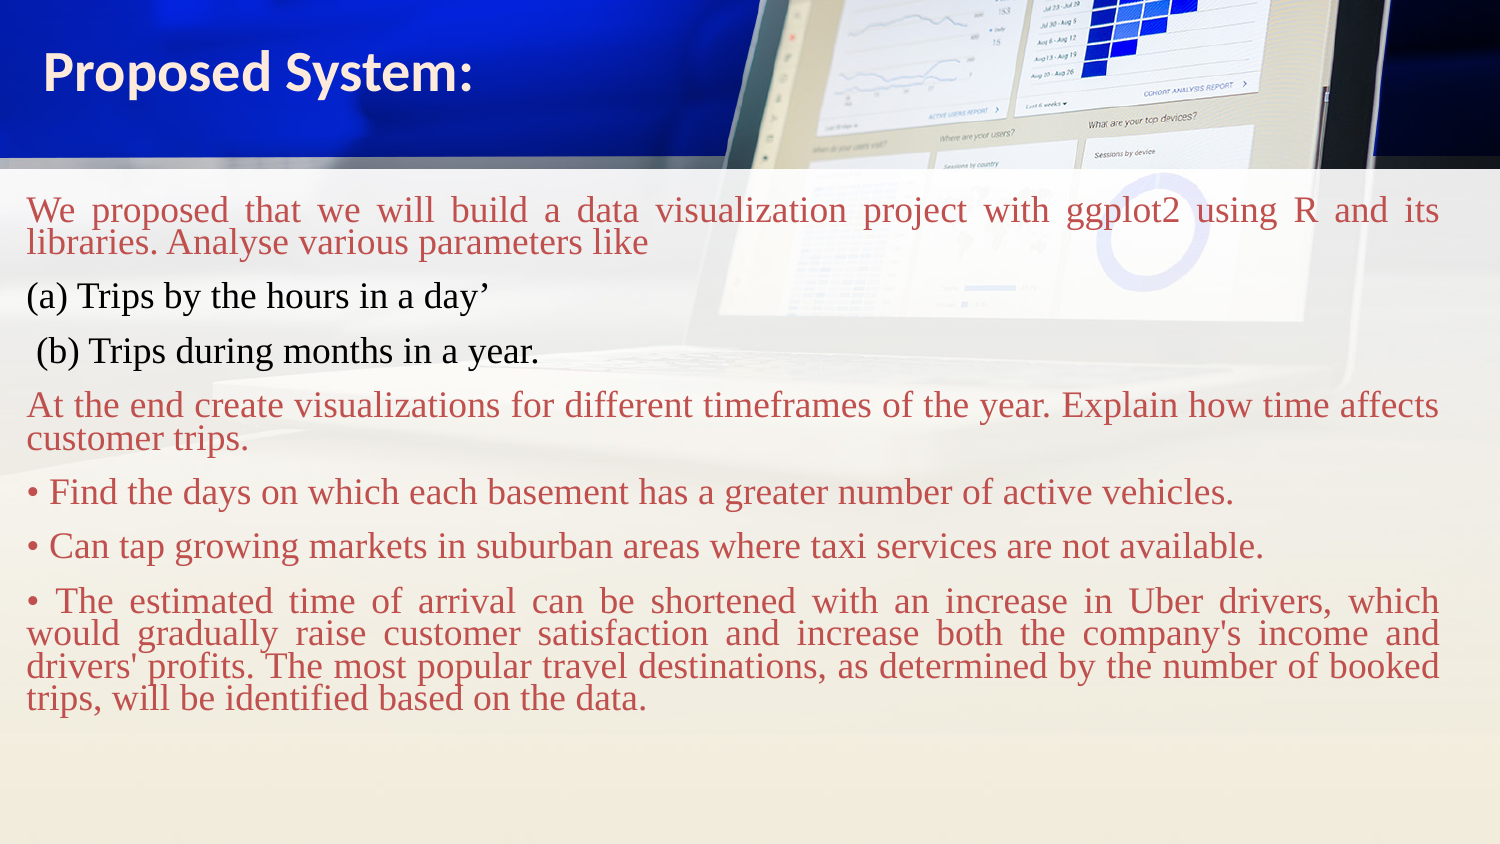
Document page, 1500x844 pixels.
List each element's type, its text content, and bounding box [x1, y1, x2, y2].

text_box We proposed that we will build a data visualization project with ggplot2 using R and its libraries. Analyse various parameters like (a) Trips by the hours in a day’ (b) Trips during months in a year. At the end create visualizations for different timeframes of the year. Explain how time affects customer trips. • Find the days on which each basement has a greater number of active vehicles. • Can tap growing markets in suburban areas where taxi services are not available. • The estimated time of arrival can be shortened with an increase in Uber drivers, which would gradually raise customer satisfaction and increase both the company's income and drivers' profits. The most popular travel destinations, as determined by the number of booked trips, will be identified based on the data. [11, 189, 1457, 726]
picture [0, 0, 1500, 844]
text_box Proposed System: [29, 25, 592, 111]
